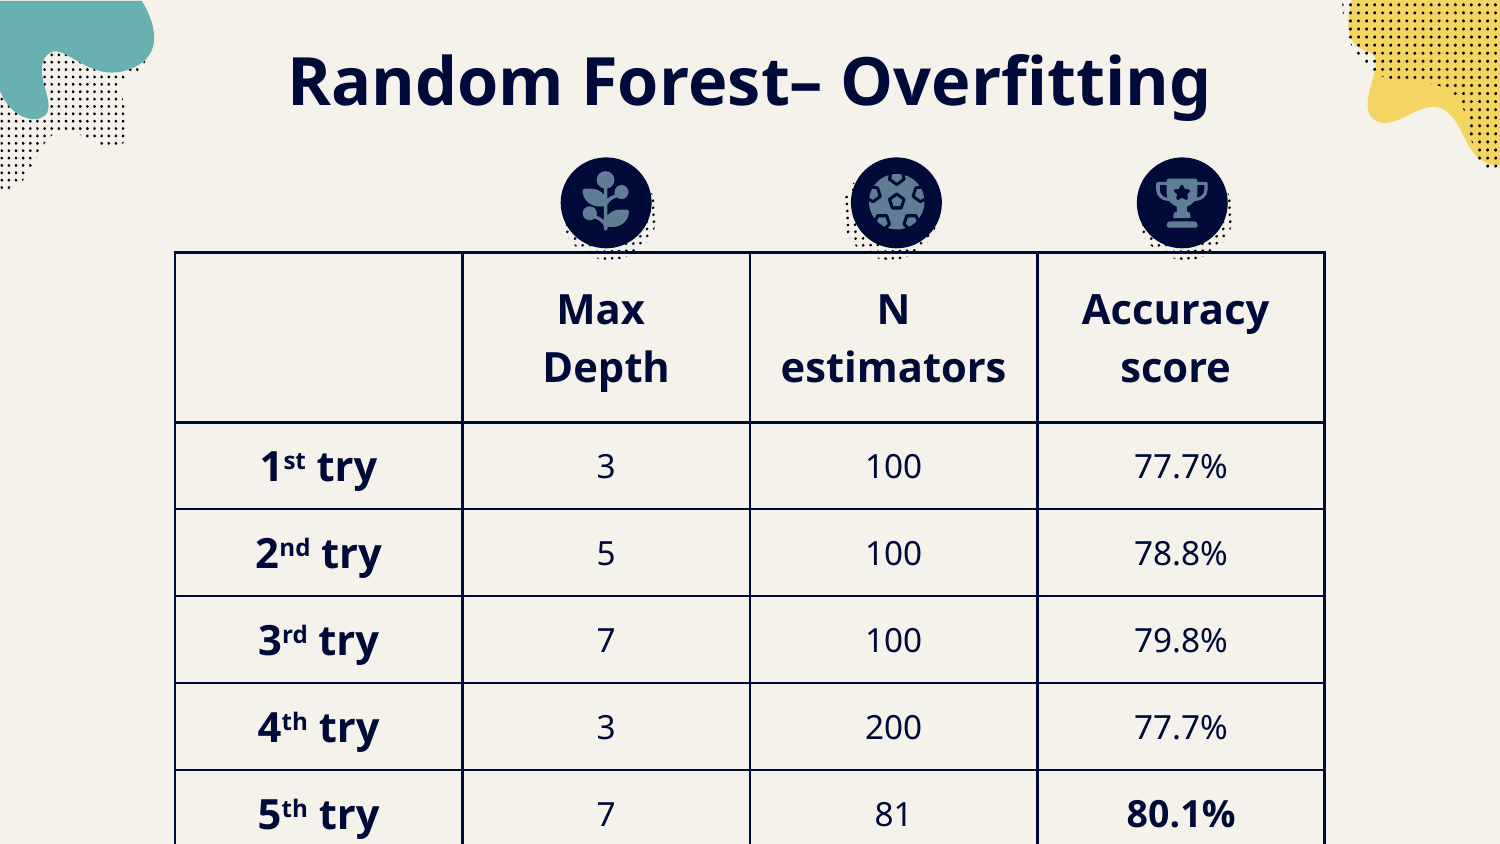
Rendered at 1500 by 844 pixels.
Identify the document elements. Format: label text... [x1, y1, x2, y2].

table_cell 200 [751, 684, 1036, 769]
table_cell 80.1% [1039, 771, 1323, 844]
table_cell 4th try [176, 684, 461, 769]
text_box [838, 147, 948, 266]
table_cell 7 [464, 597, 749, 682]
table_cell 1st try [176, 424, 461, 508]
table_cell 78.8% [1039, 510, 1323, 595]
table_cell 3 [464, 684, 749, 769]
table_cell 5 [464, 510, 749, 595]
table_cell 7 [464, 771, 749, 844]
table_cell 77.7% [1039, 424, 1323, 508]
table_header N estimators [751, 254, 1036, 421]
table_header [176, 254, 461, 421]
table_cell 81 [751, 771, 1036, 844]
table_cell 3 [464, 424, 749, 508]
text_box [1131, 147, 1238, 266]
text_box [555, 147, 662, 266]
table_cell 100 [751, 597, 1036, 682]
table_header Max Depth [464, 254, 749, 421]
table_cell 100 [751, 424, 1036, 508]
table_cell 77.7% [1039, 684, 1323, 769]
table_cell 3rd try [176, 597, 461, 682]
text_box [868, 173, 925, 230]
table_cell 100 [751, 510, 1036, 595]
table_header Accuracy score [1039, 254, 1323, 421]
table_cell 79.8% [1039, 597, 1323, 682]
title Random Forest– Overfitting [116, 23, 1383, 125]
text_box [1155, 178, 1208, 229]
table_cell 5th try [176, 771, 461, 844]
table_cell 2nd try [176, 510, 461, 595]
